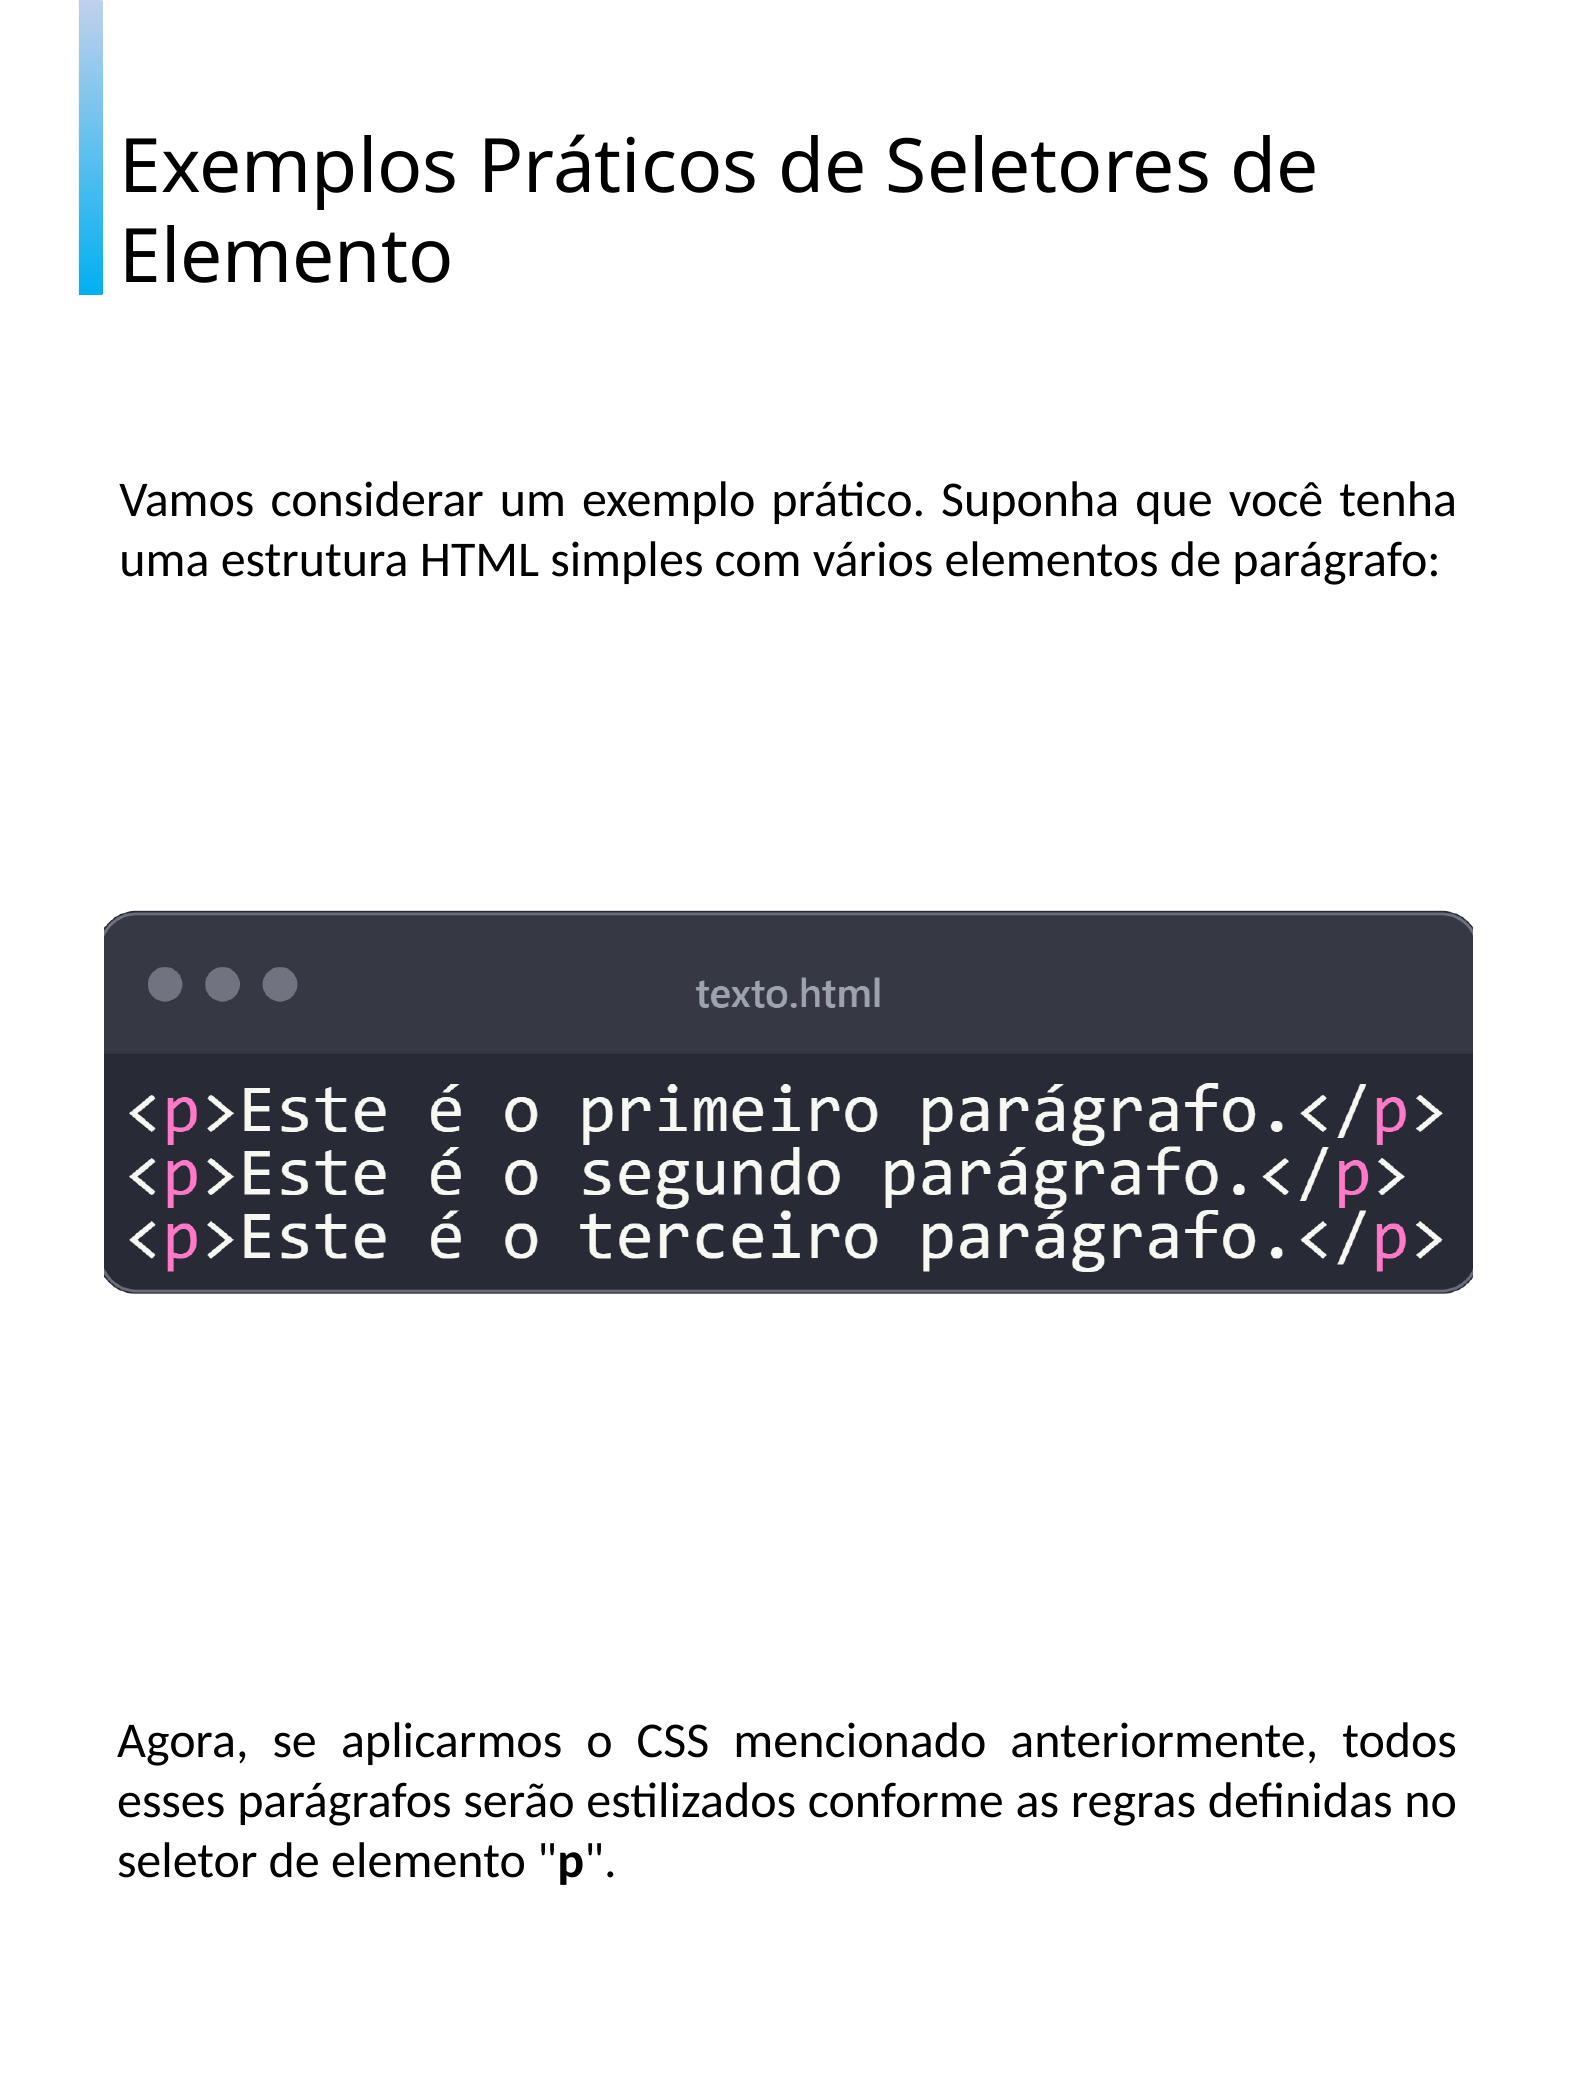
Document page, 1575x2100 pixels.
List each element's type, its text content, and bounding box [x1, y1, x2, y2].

picture [104, 837, 1473, 1367]
text_box [77, 0, 104, 296]
text_box Agora, se aplicarmos o CSS mencionado anteriormente, todos esses parágrafos serão estilizados conforme as regras definidas no seletor de elemento "p". [102, 1699, 1473, 1895]
text_box Exemplos Práticos de Seletores de Elemento [104, 110, 1449, 306]
text_box Vamos considerar um exemplo prático. Suponha que você tenha uma estrutura HTML simples com vários elementos de parágrafo: [104, 459, 1473, 595]
